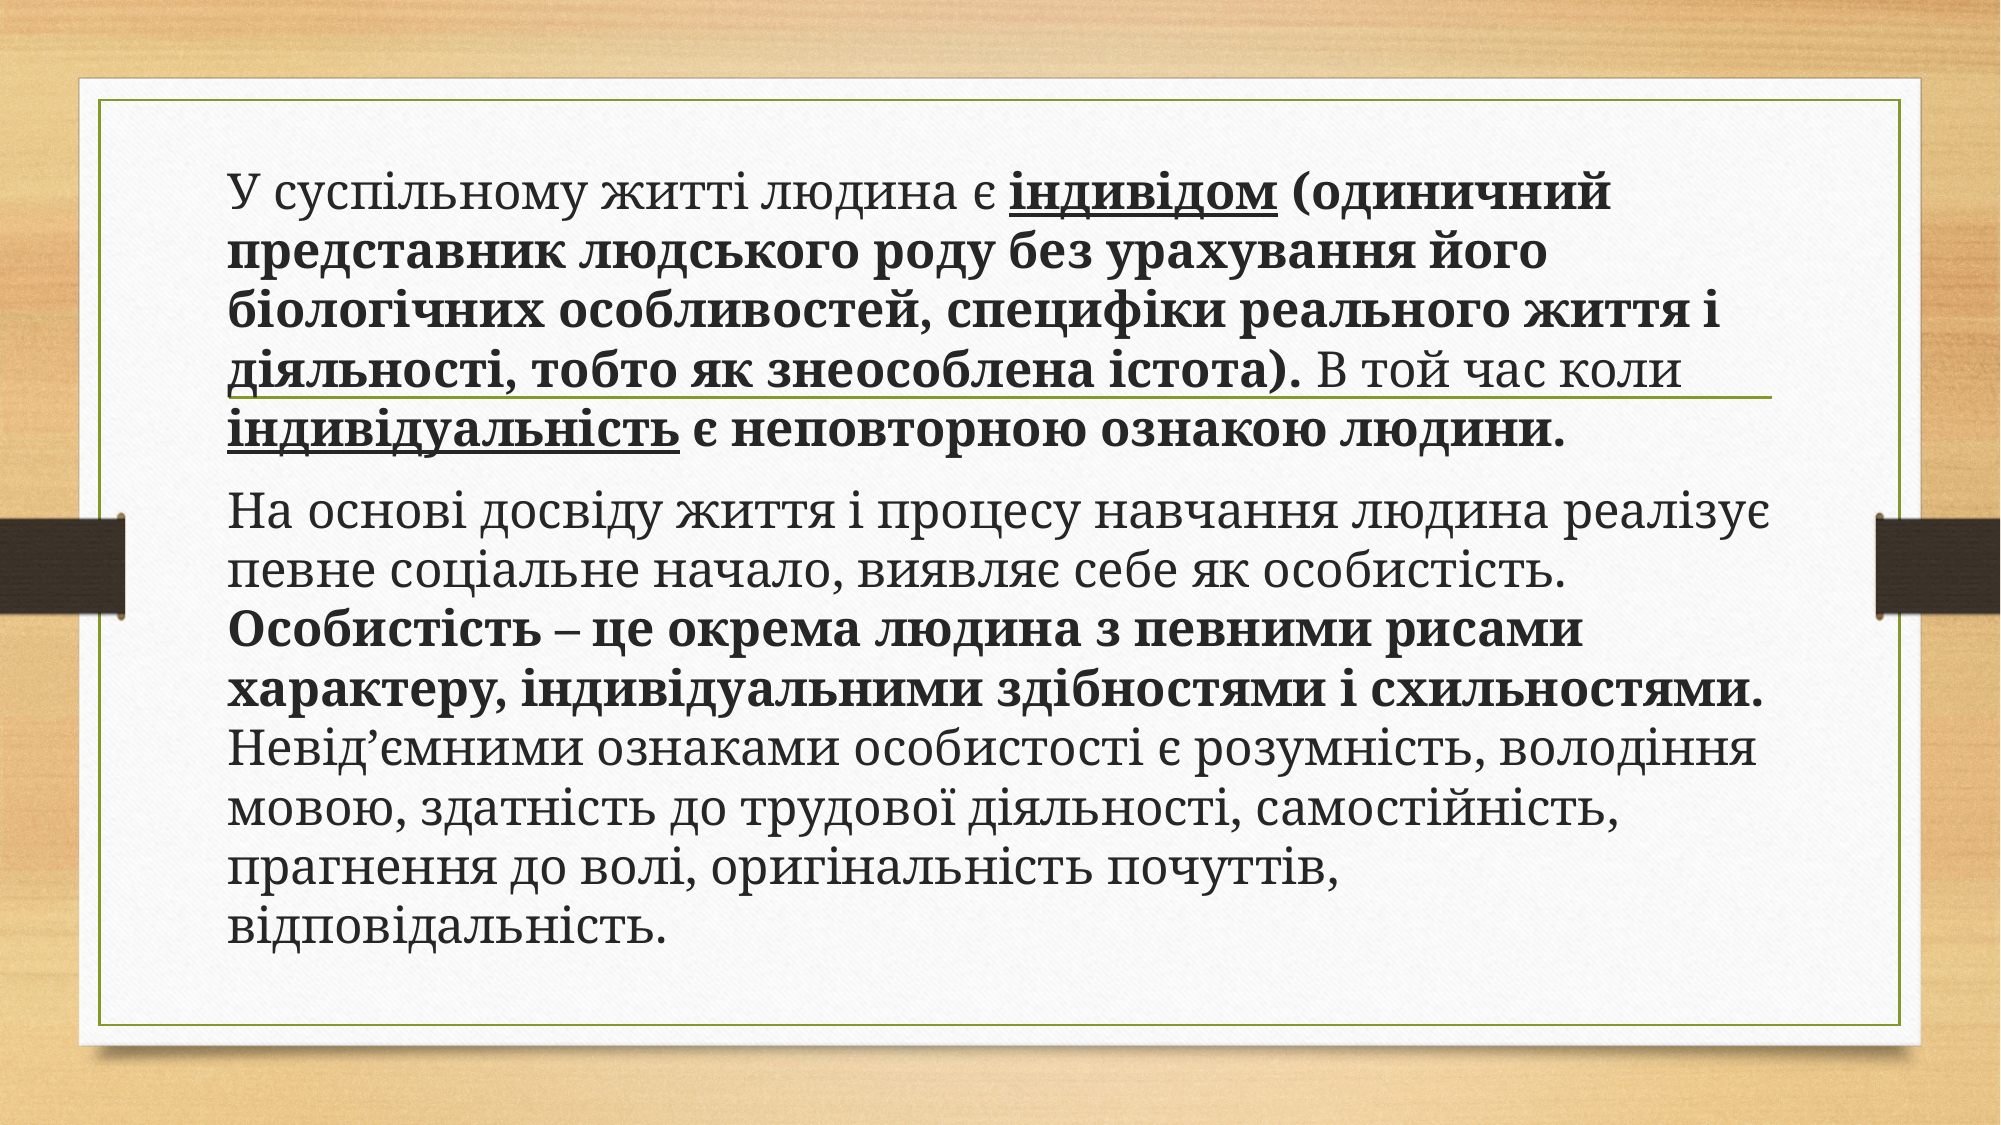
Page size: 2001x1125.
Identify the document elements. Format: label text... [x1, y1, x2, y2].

list У суспільному житті людина є індивідом (одиничний представник людського роду без урахування його біологічних особливостей, специфіки реального життя і діяльності, тобто як знеособлена істота). В той час коли індивідуальність є неповторною ознакою людини. На основі досвіду життя і процесу навчання людина реалізує певне соціальне начало, виявляє себе як особистість. Особистість – це окрема людина з певними рисами характеру, індивідуальними здібностями і схильностями. Невід’ємними ознаками особистості є розумність, володіння мовою, здатність до трудової діяльності, самостійність, прагнення до волі, оригінальність почуттів, відповідальність. [212, 152, 1788, 964]
picture [0, 0, 2001, 1125]
